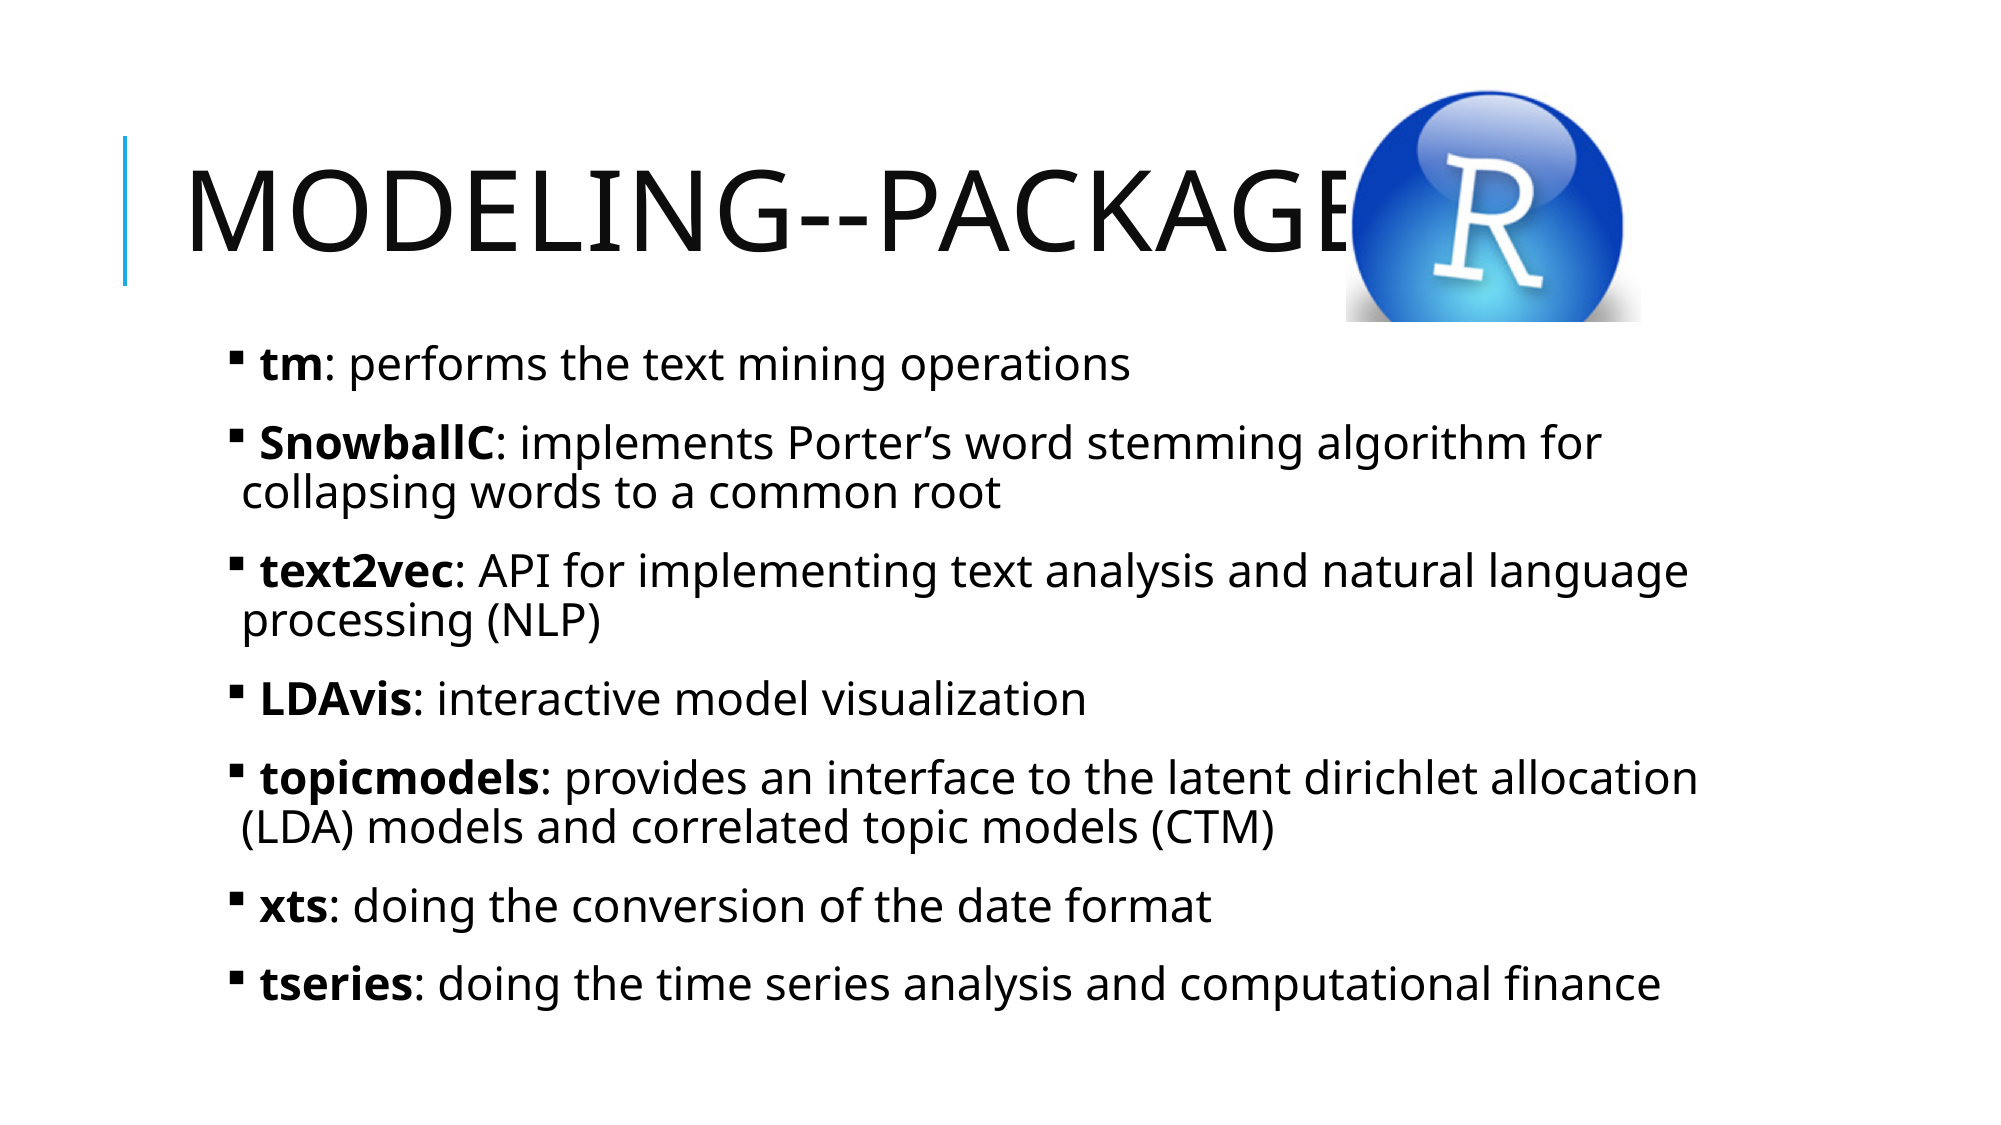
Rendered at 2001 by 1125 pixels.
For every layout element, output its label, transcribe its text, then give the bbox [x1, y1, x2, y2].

picture [1346, 80, 1641, 323]
title Modeling--Packages [168, 96, 1763, 342]
list tm: performs the text mining operations SnowballC: implements Porter’s word stemming algorithm for collapsing words to a common root text2vec: API for implementing text analysis and natural language processing (NLP) LDAvis: interactive model visualization topicmodels: provides an interface to the latent dirichlet allocation (LDA) models and correlated topic models (CTM) xts: doing the conversion of the date format tseries: doing the time series analysis and computational finance [218, 333, 1814, 994]
